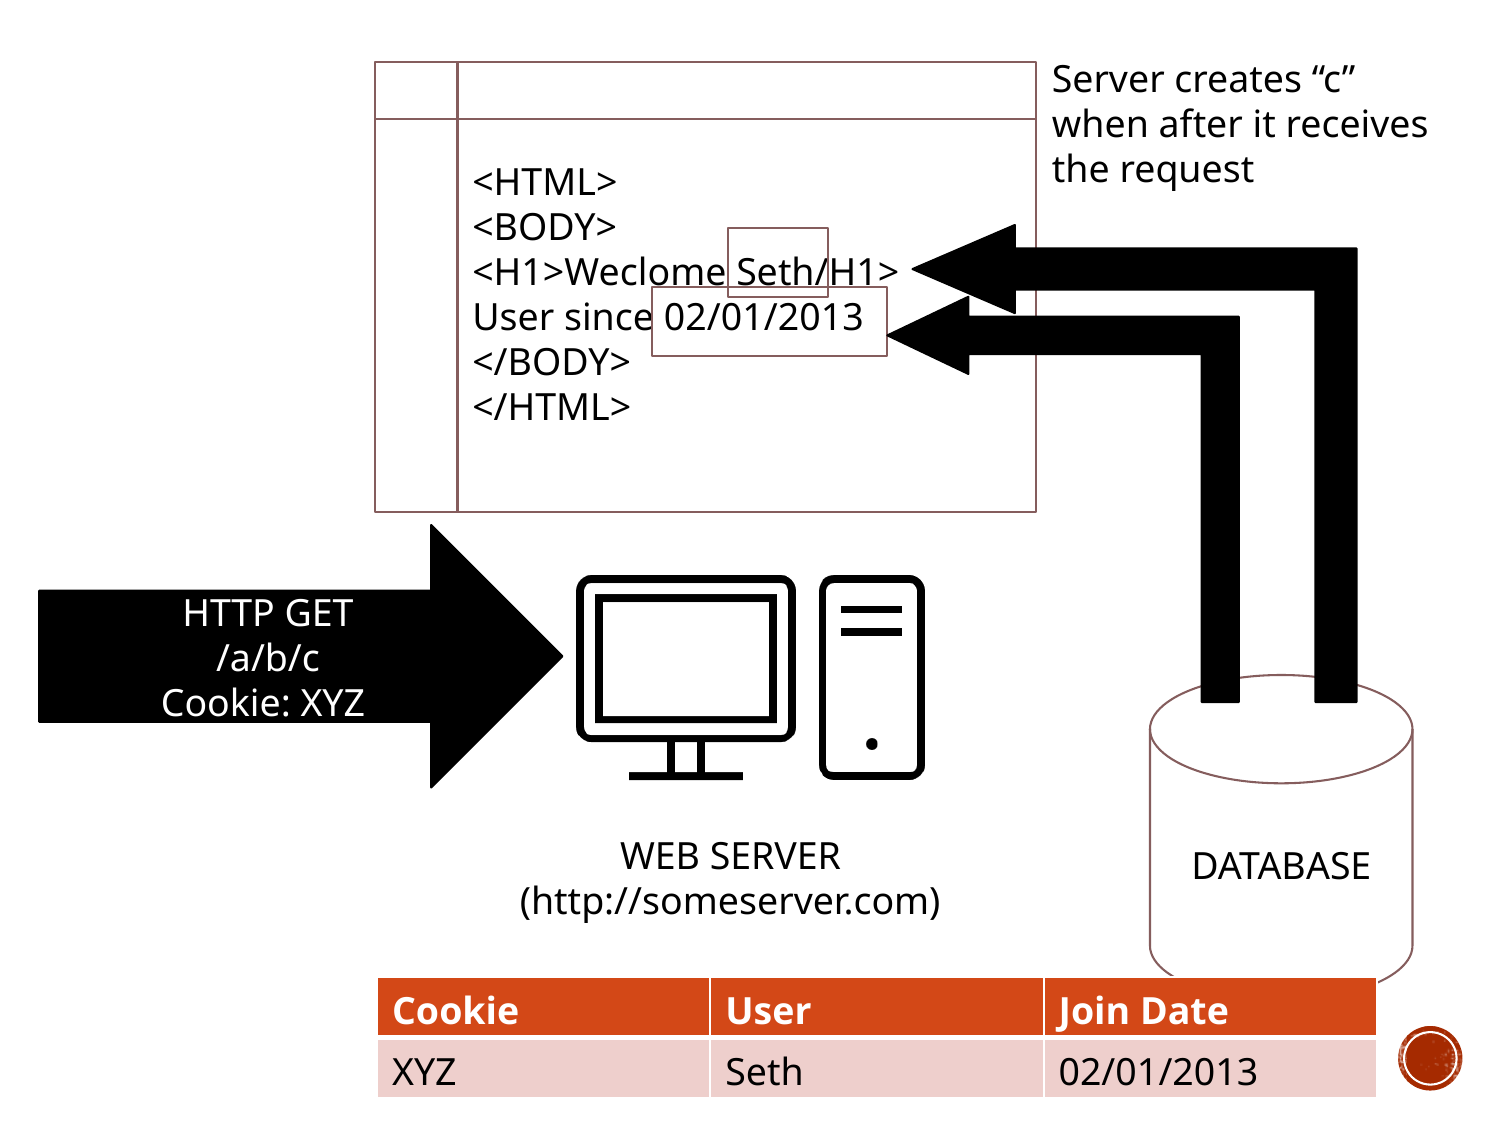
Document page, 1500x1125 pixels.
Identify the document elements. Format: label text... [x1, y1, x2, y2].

text_box [911, 224, 1358, 704]
text_box WEB SERVER (http://someserver.com) [504, 824, 956, 930]
text_box HTTP GET /a/b/c Cookie: XYZ [38, 524, 564, 789]
table_cell 02/01/2013 [1045, 1040, 1376, 1097]
text_box <HTML> <BODY> <H1>Weclome Seth/H1> User since 02/01/2013 </BODY> </HTML> [374, 61, 1037, 513]
text_box DATABASE [1148, 673, 1414, 984]
table_cell Seth [711, 1040, 1043, 1097]
table_header Cookie [378, 978, 709, 1035]
picture [568, 503, 932, 860]
table_header Join Date [1045, 978, 1376, 1035]
table_cell XYZ [378, 1040, 709, 1097]
table_header User [711, 978, 1043, 1035]
text_box [886, 295, 1240, 704]
text_box [727, 227, 829, 286]
text_box Server creates “c” when after it receives the request [1037, 47, 1463, 198]
text_box [651, 286, 888, 357]
